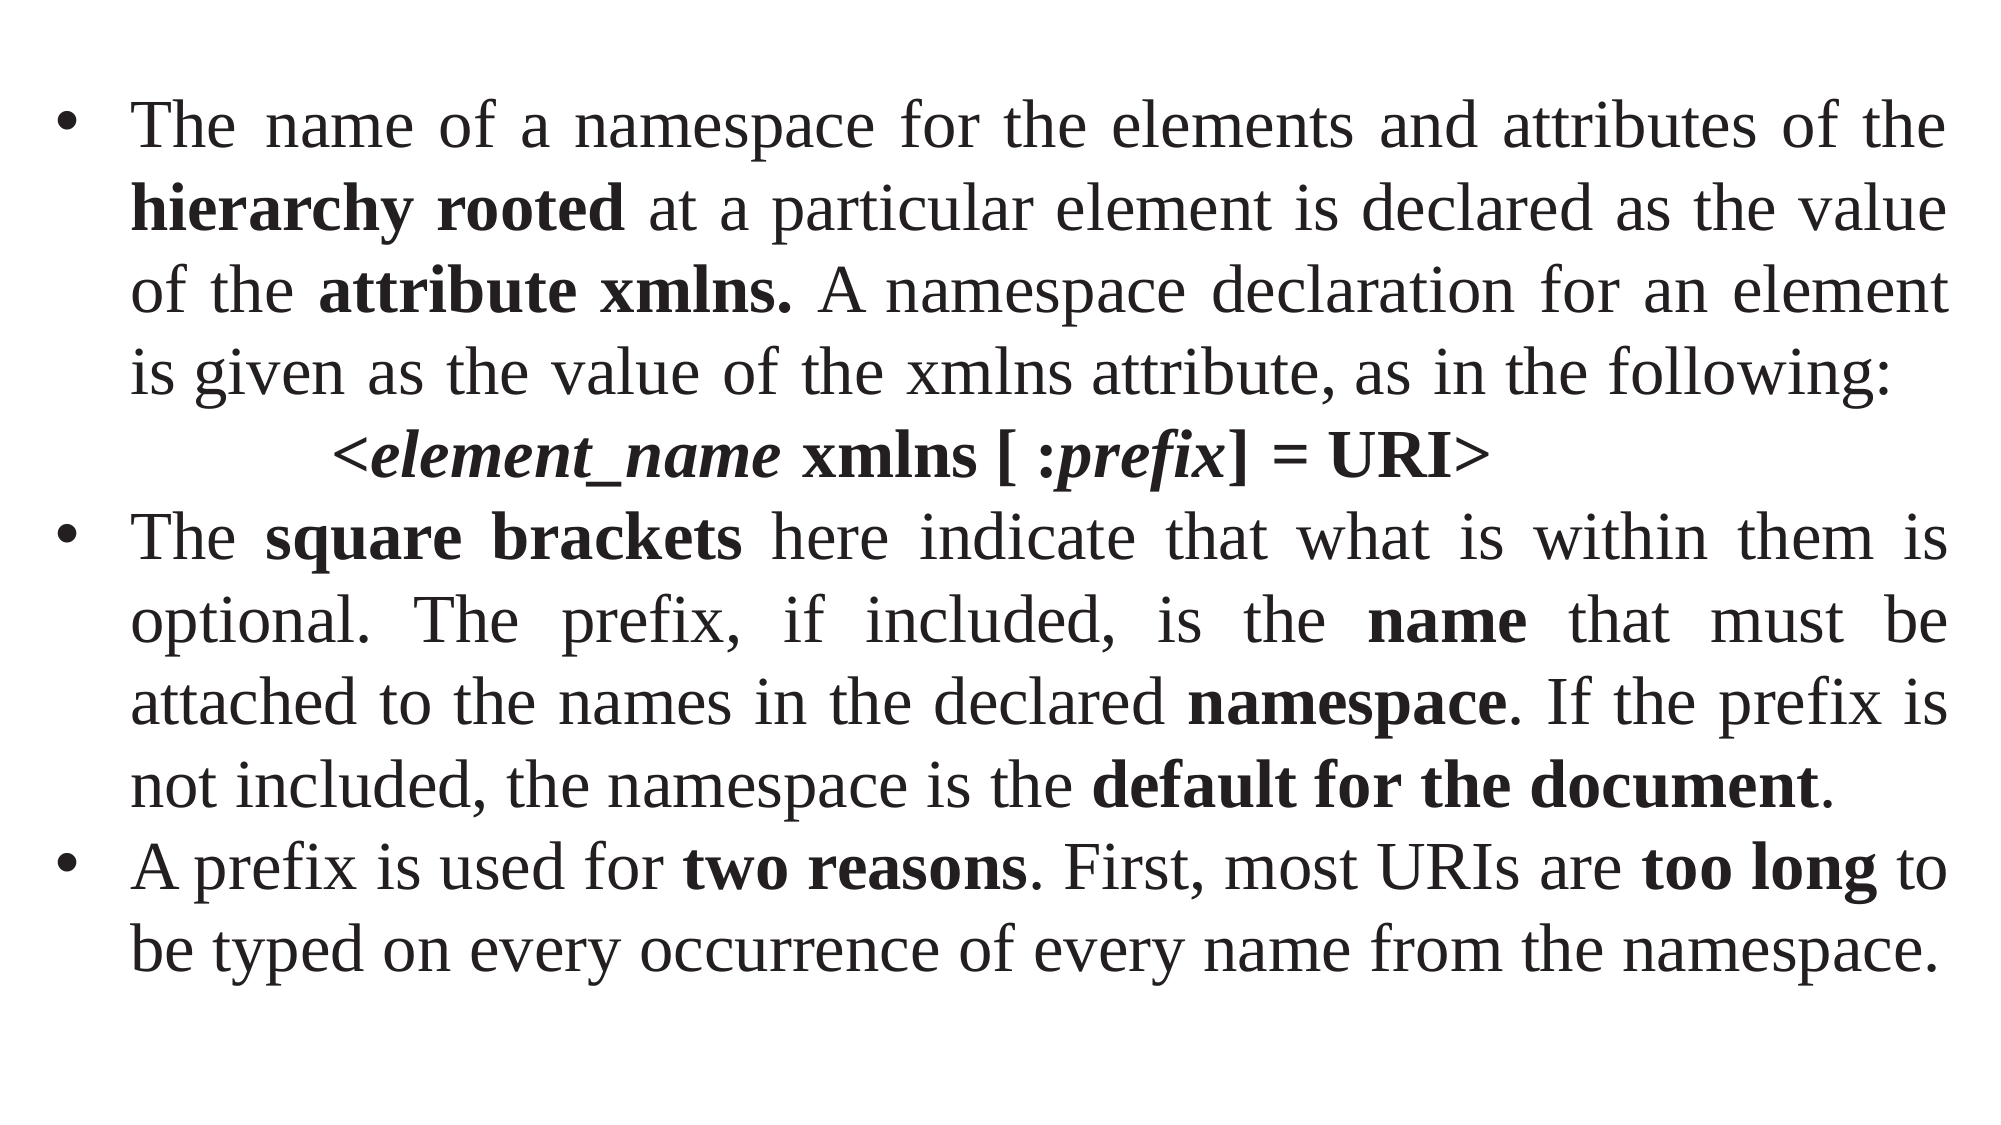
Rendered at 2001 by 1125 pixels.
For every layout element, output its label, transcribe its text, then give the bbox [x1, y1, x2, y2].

text_box The name of a namespace for the elements and attributes of the hierarchy rooted at a particular element is declared as the value of the attribute xmlns. A namespace declaration for an element is given as the value of the xmlns attribute, as in the following: <element_name xmlns [ :prefix] = URI> The square brackets here indicate that what is within them is optional. The prefix, if included, is the name that must be attached to the names in the declared namespace. If the prefix is not included, the namespace is the default for the document. A prefix is used for two reasons. First, most URIs are too long to be typed on every occurrence of every name from the namespace. [40, 71, 1965, 1125]
